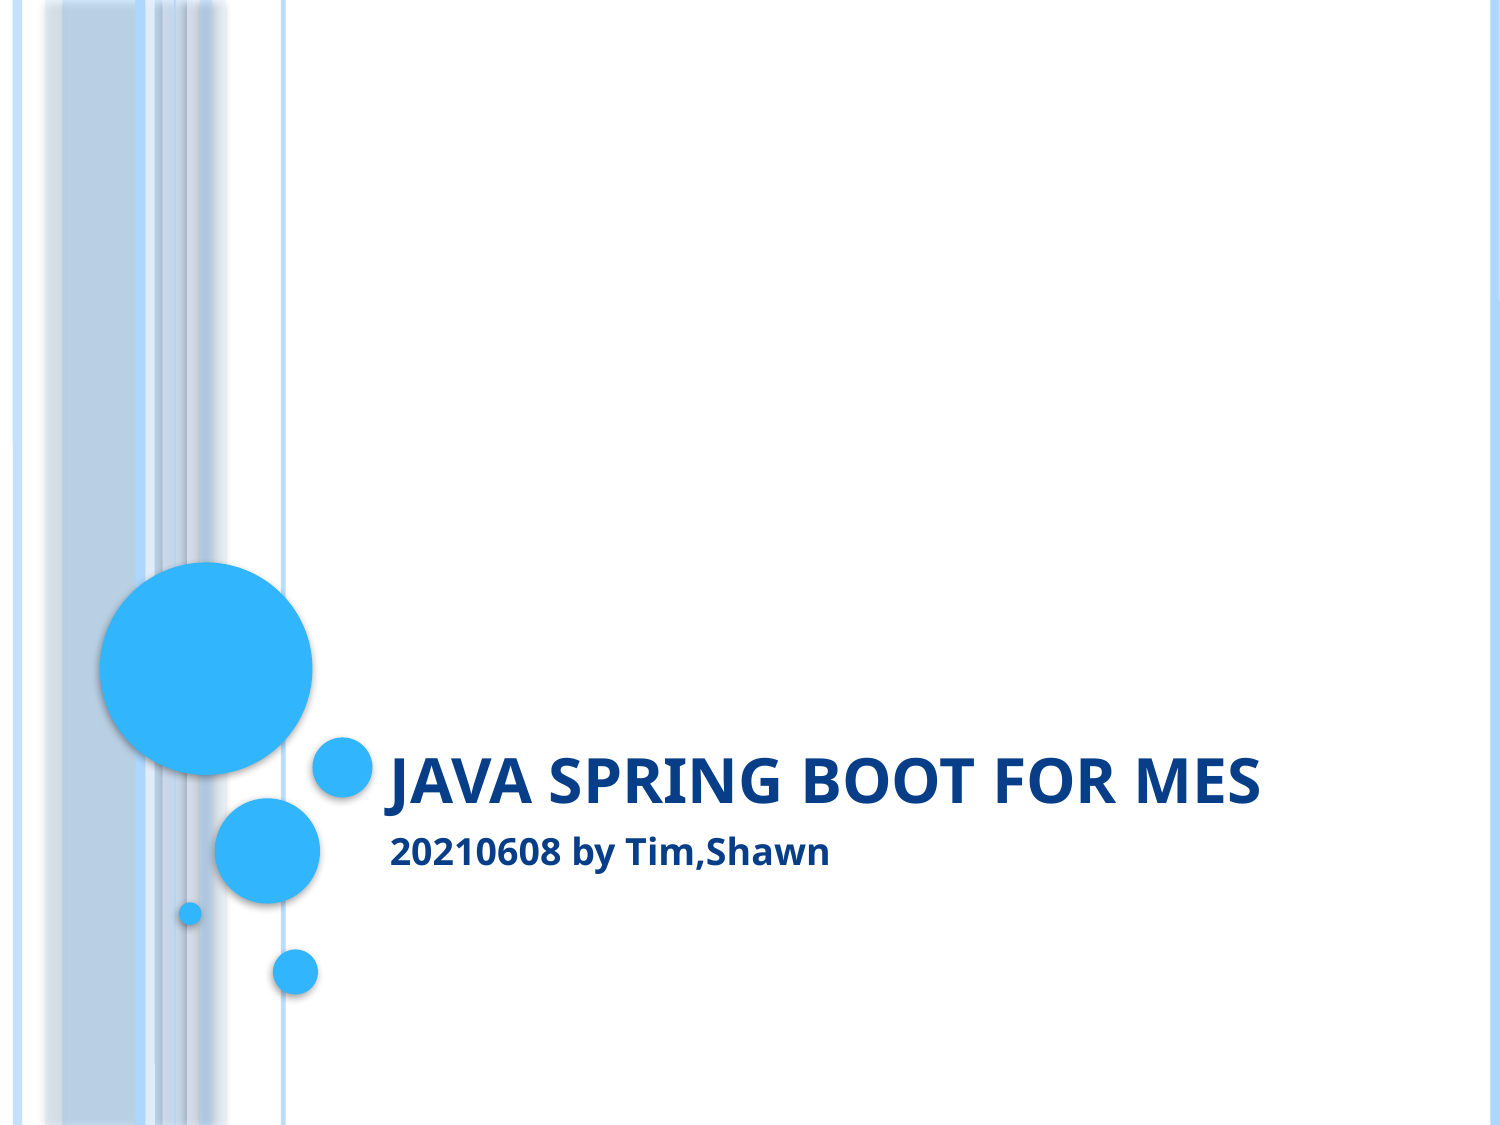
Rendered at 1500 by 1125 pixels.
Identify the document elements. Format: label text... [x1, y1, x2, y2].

title JAVA Spring Boot for MES [375, 512, 1388, 820]
subtitle 20210608 by Tim,Shawn [375, 820, 1388, 1046]
